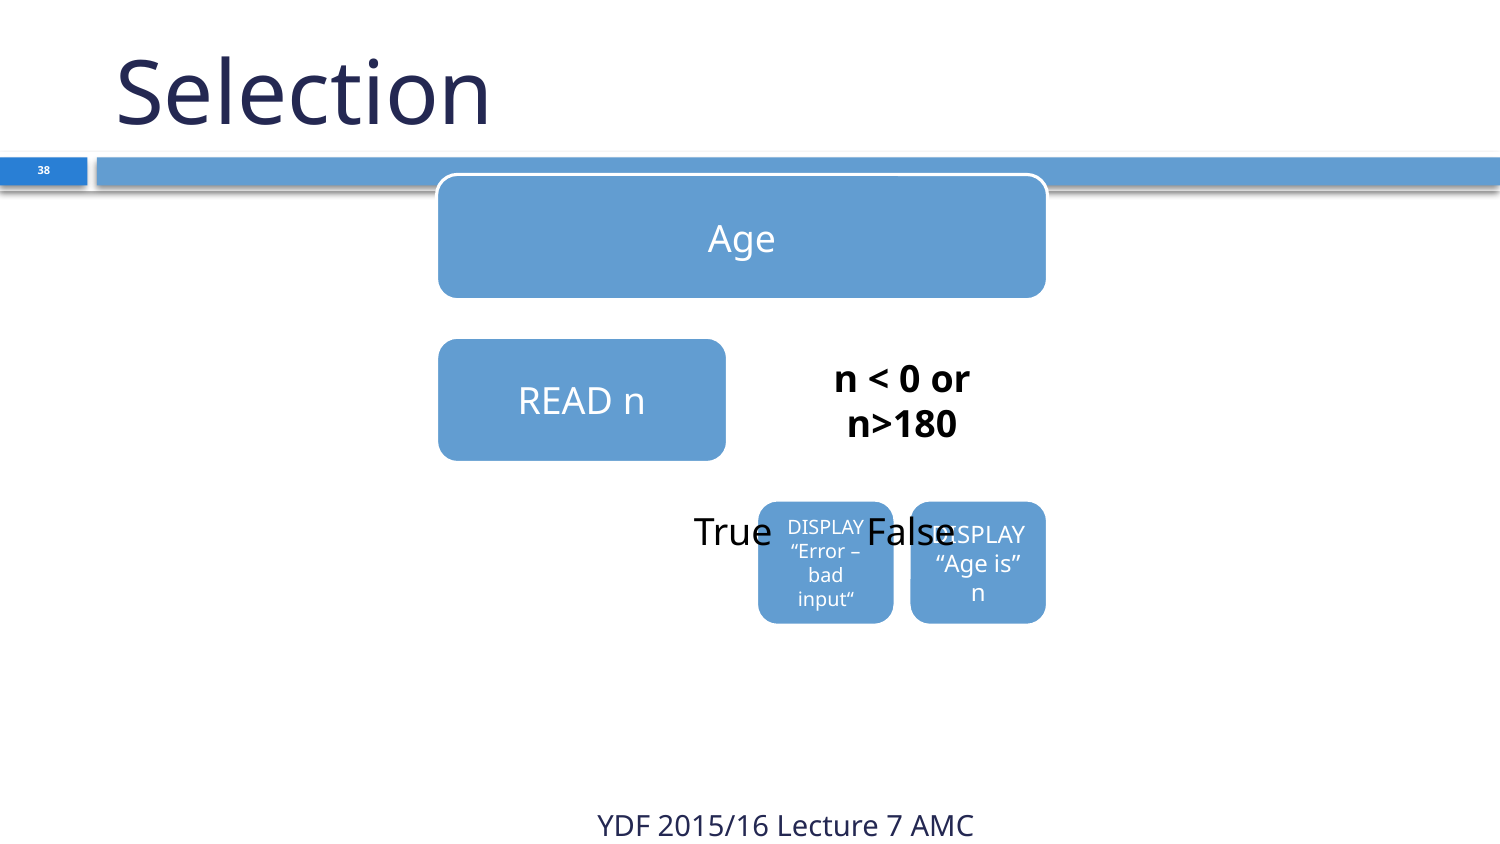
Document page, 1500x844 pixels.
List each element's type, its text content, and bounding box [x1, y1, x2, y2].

slide_number 38 [0, 156, 88, 187]
title Selection [100, 28, 1438, 150]
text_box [359, 174, 1125, 789]
footer YDF 2015/16 Lecture 7 AMC [99, 802, 990, 844]
